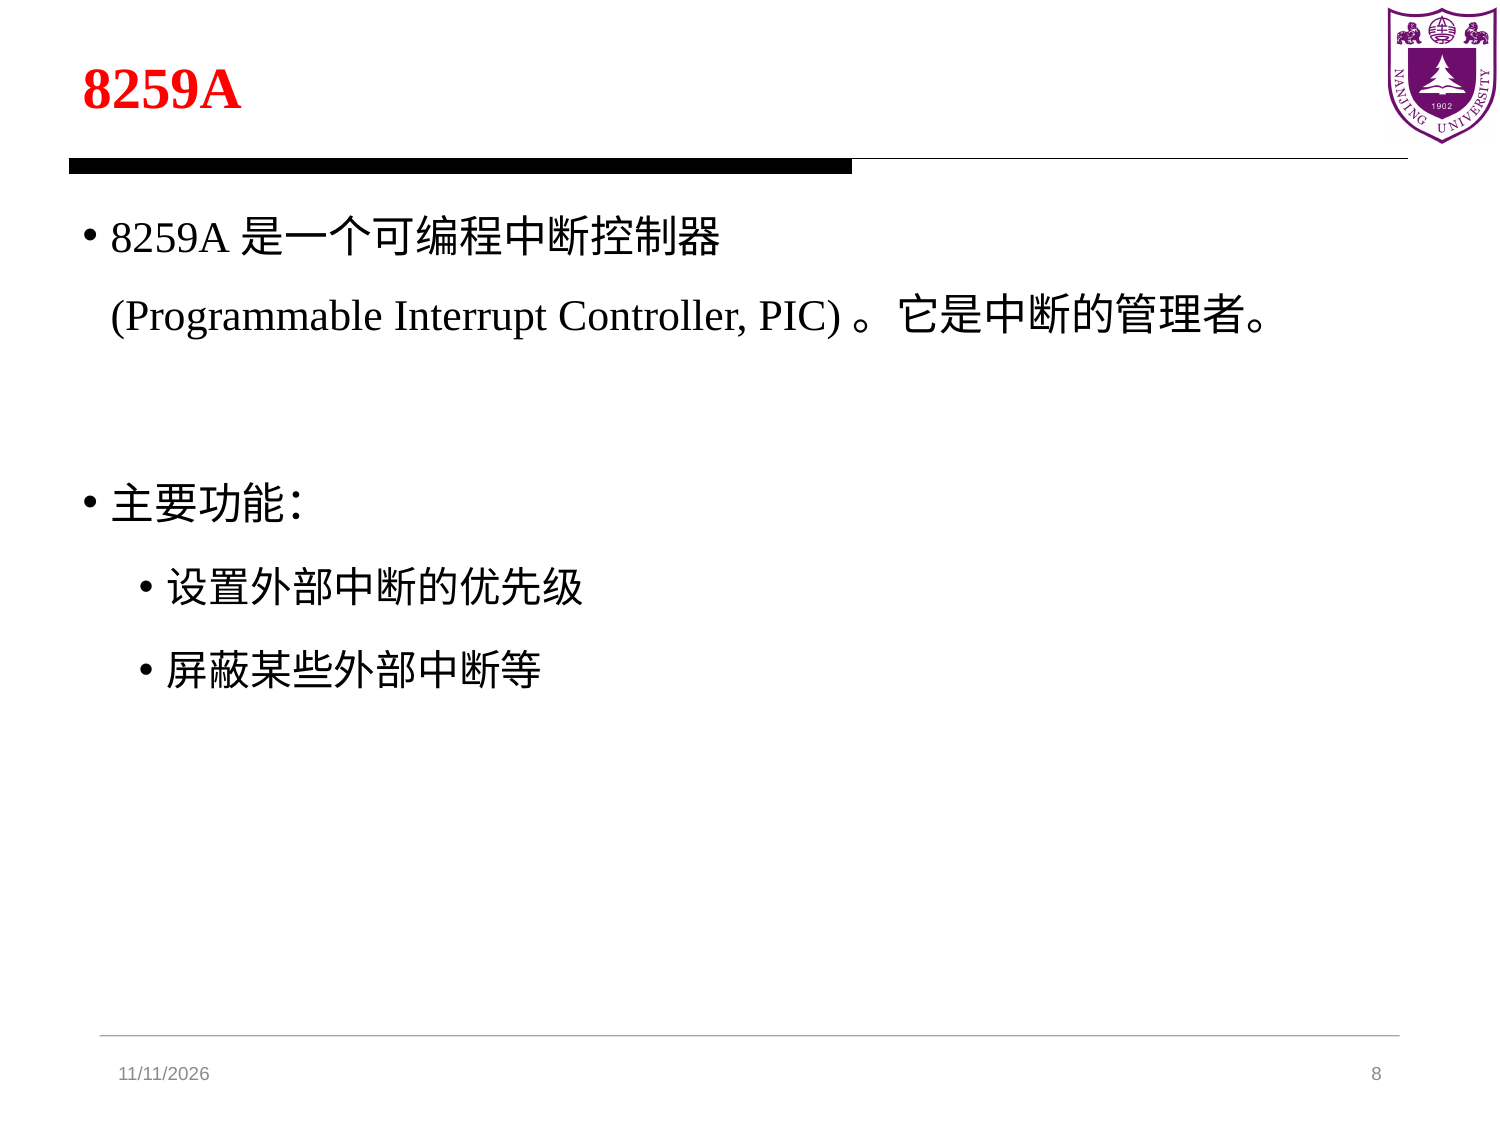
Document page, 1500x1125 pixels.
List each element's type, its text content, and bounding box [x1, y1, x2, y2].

title 8259A [67, 19, 1394, 161]
list 8259A是一个可编程中断控制器 (Programmable Interrupt Controller, PIC)。它是中断的管理者。 主要功能： 设置外部中断的优先级 屏蔽某些外部中断等 [67, 174, 1397, 1031]
slide_number 8 [1059, 1042, 1397, 1103]
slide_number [103, 1042, 441, 1103]
